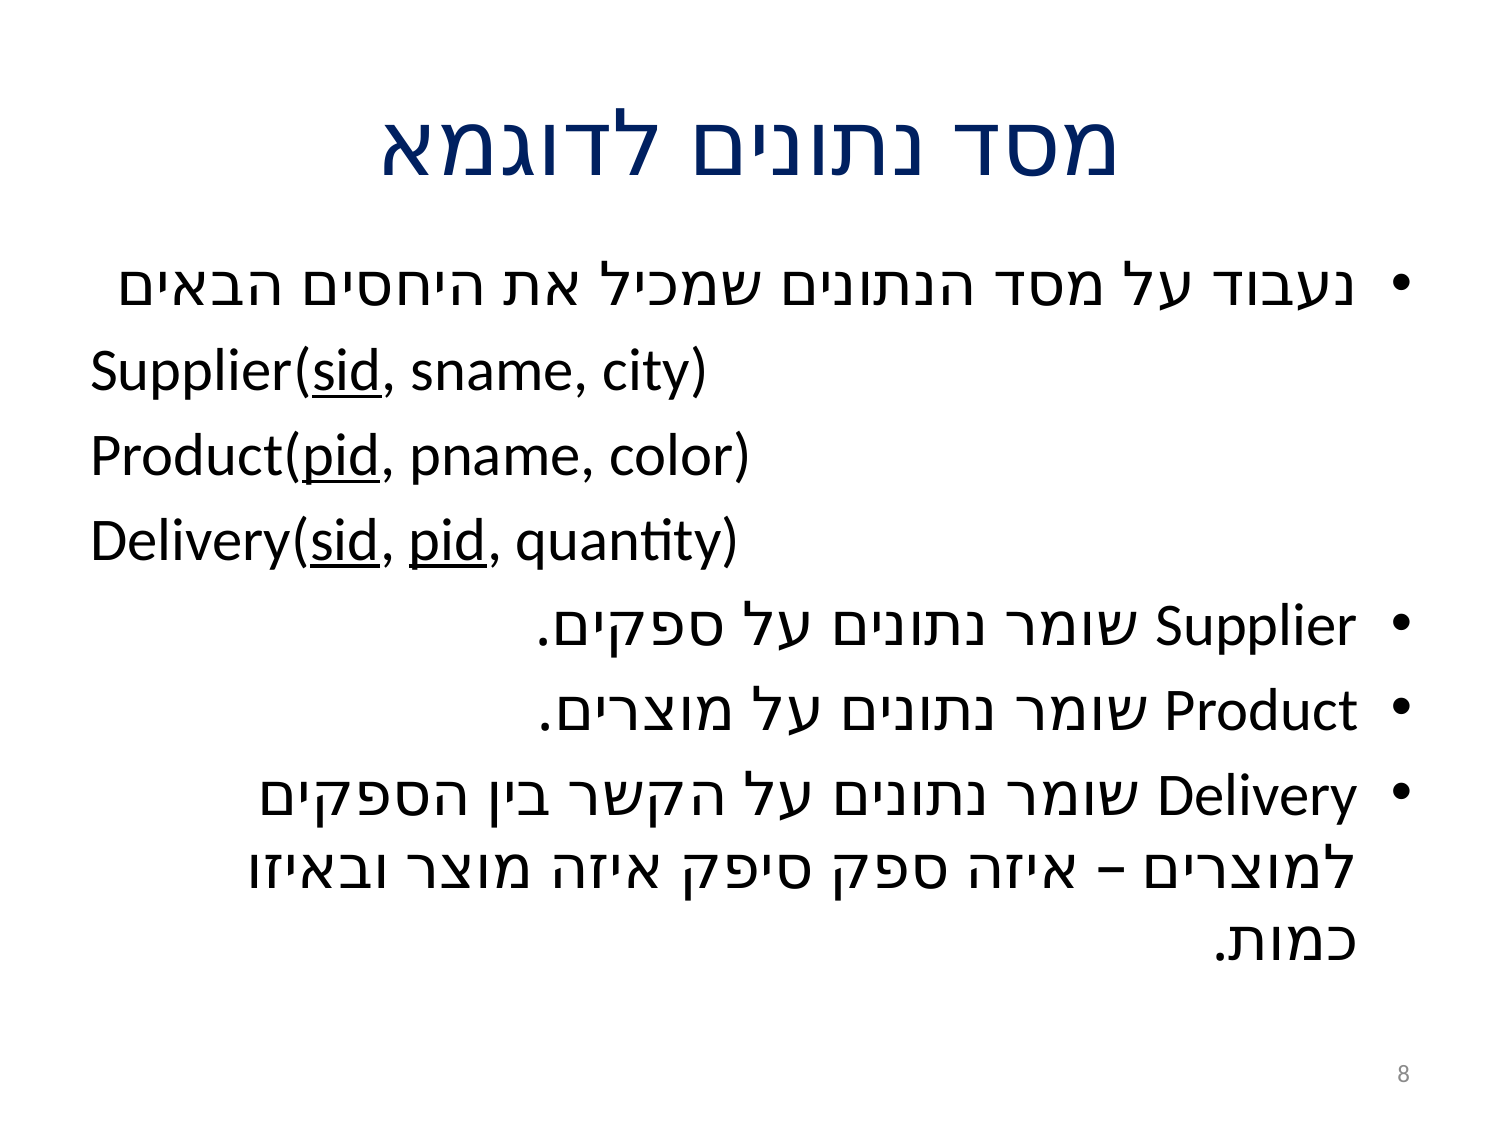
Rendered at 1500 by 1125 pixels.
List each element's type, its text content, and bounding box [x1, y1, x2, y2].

title מסד נתונים לדוגמא [75, 45, 1425, 233]
list נעבוד על מסד הנתונים שמכיל את היחסים הבאים Supplier(sid, sname, city) Product(pid, pname, color) Delivery(sid, pid, quantity) Supplier שומר נתונים על ספקים. Product שומר נתונים על מוצרים. Delivery שומר נתונים על הקשר בין הספקים למוצרים – איזה ספק סיפק איזה מוצר ובאיזו כמות. [75, 237, 1425, 1038]
slide_number 8 [1074, 1042, 1425, 1103]
